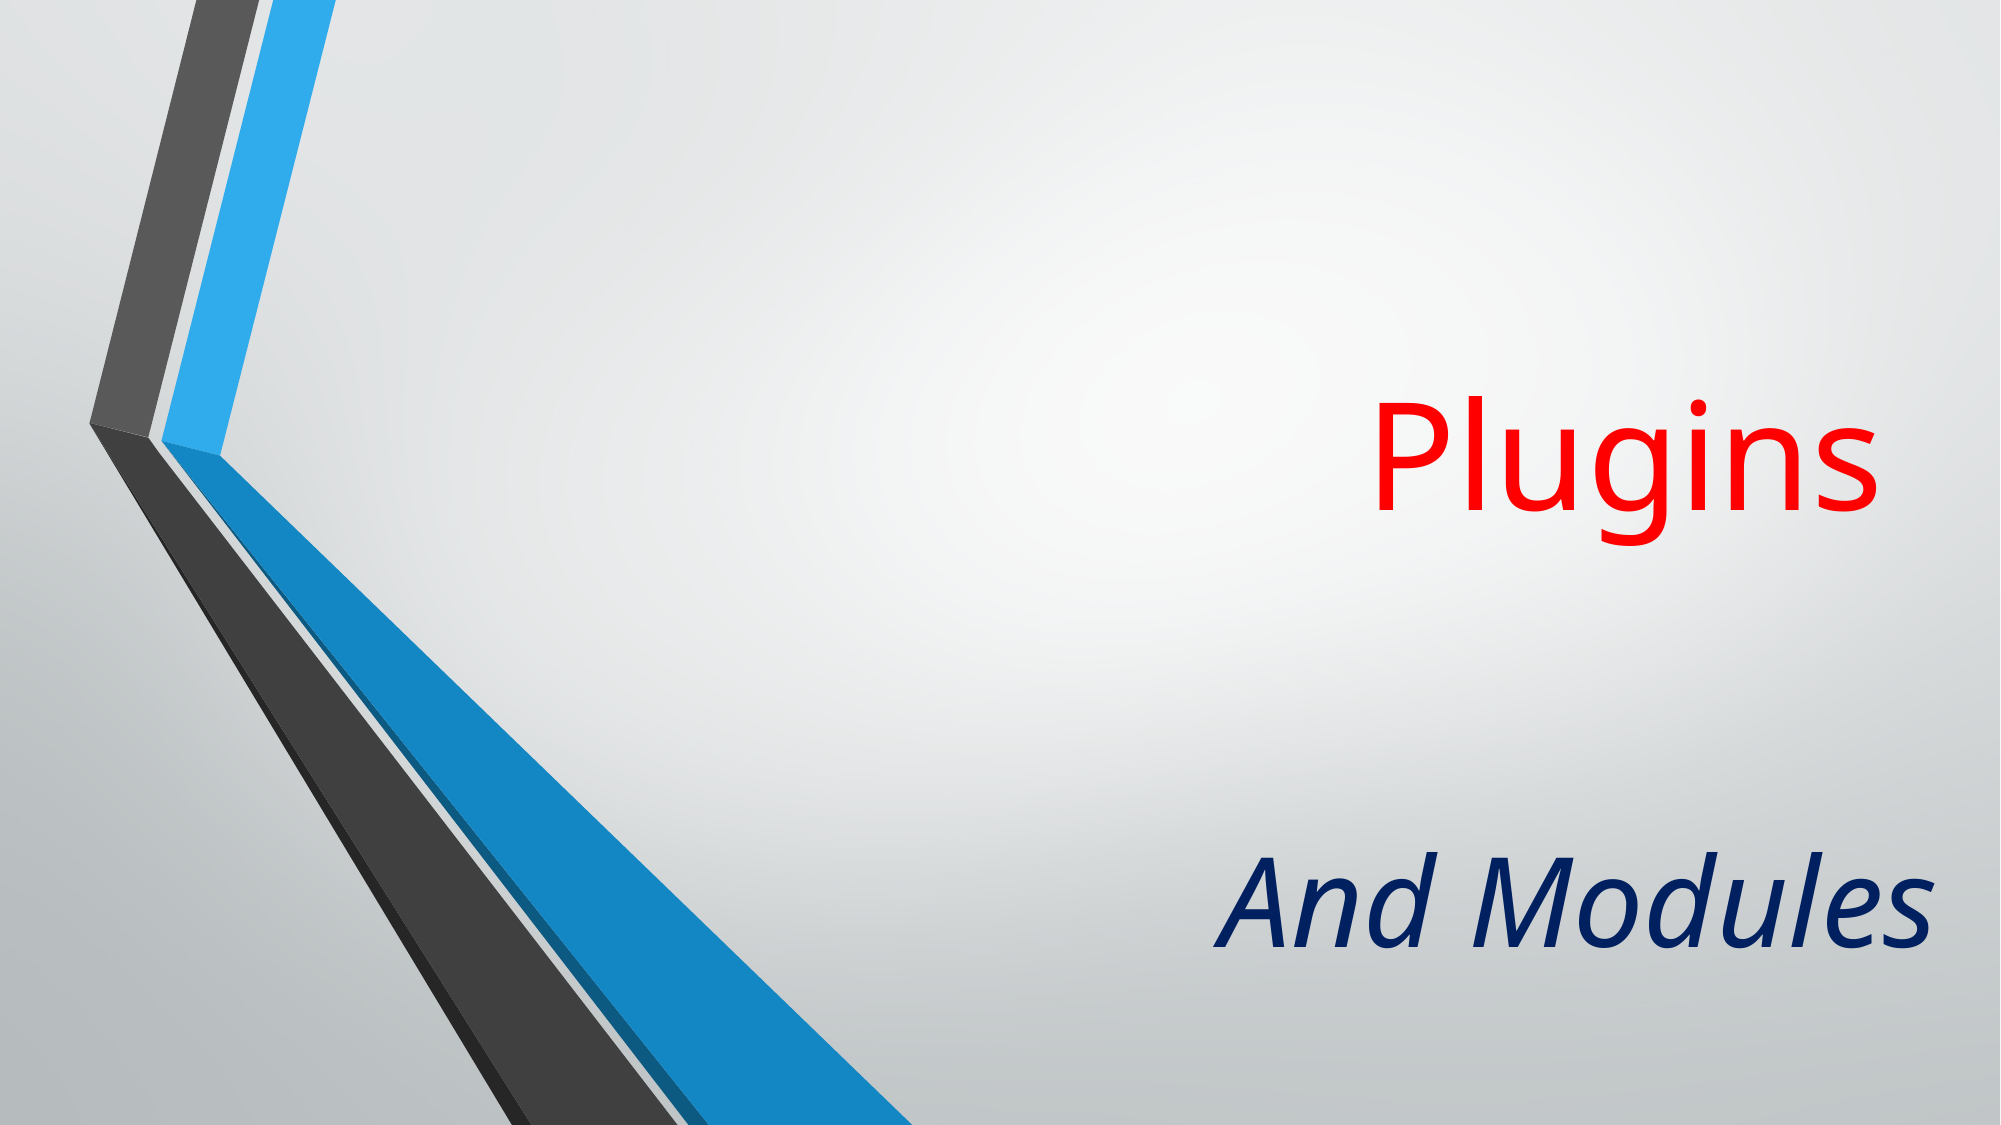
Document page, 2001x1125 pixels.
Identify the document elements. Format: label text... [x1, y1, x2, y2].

title Plugins [491, 118, 1899, 549]
text_box And Modules [309, 692, 1954, 980]
